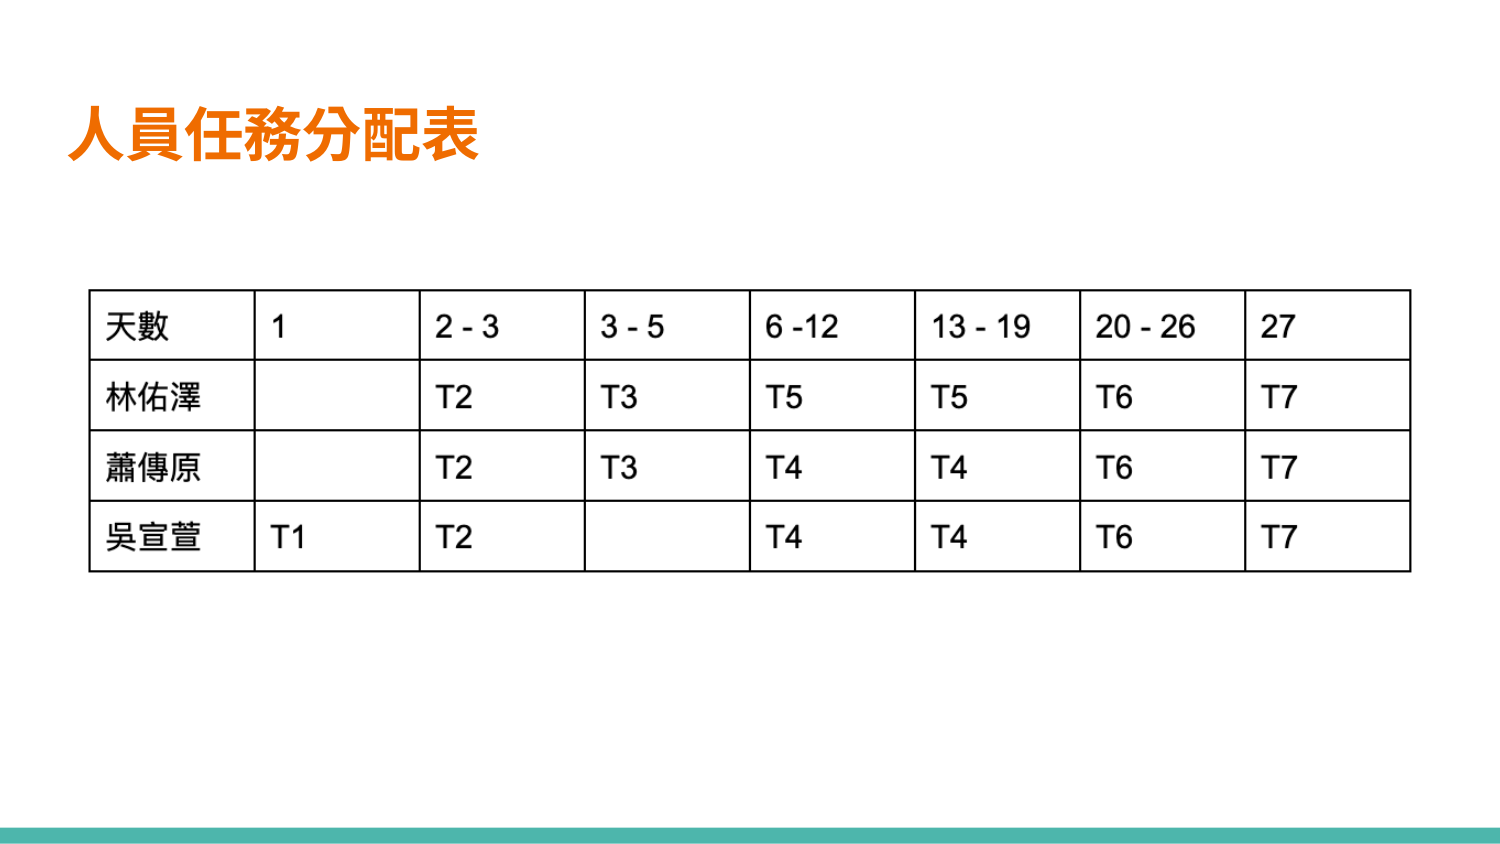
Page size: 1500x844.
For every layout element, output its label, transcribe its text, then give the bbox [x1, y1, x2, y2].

title 人員任務分配表 [51, 72, 1449, 189]
picture [61, 265, 1439, 579]
